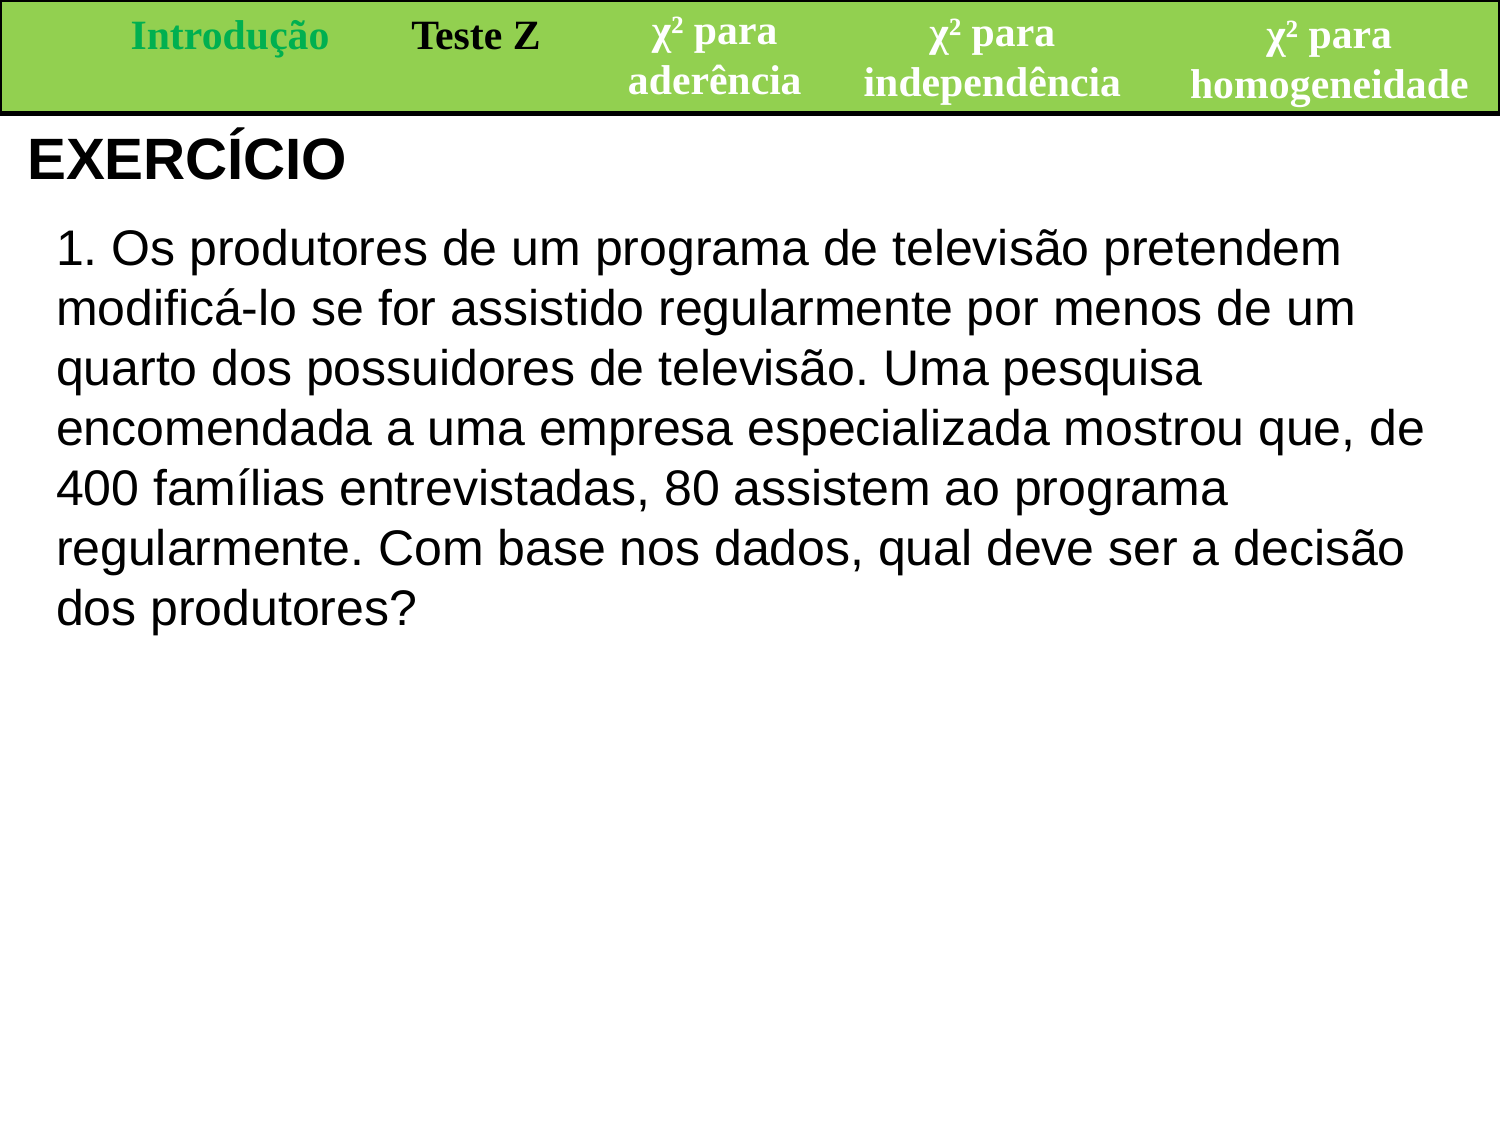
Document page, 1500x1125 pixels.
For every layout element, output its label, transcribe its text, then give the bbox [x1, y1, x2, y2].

text_box χ² para independência [844, 0, 1141, 113]
text_box Introdução [5, 0, 396, 65]
text_box EXERCÍCIO [12, 113, 363, 199]
text_box 1. Os produtores de um programa de televisão pretendem modificá-lo se for assistido regularmente por menos de um quarto dos possuidores de televisão. Uma pesquisa encomendada a uma empresa especializada mostrou que, de 400 famílias entrevistadas, 80 assistem ao programa regularmente. Com base nos dados, qual deve ser a decisão dos produtores? [41, 208, 1459, 643]
text_box χ² para aderência [596, 0, 834, 111]
text_box Teste Z [396, 0, 556, 65]
text_box [0, 0, 1500, 116]
text_box χ² para homogeneidade [1158, 0, 1500, 115]
